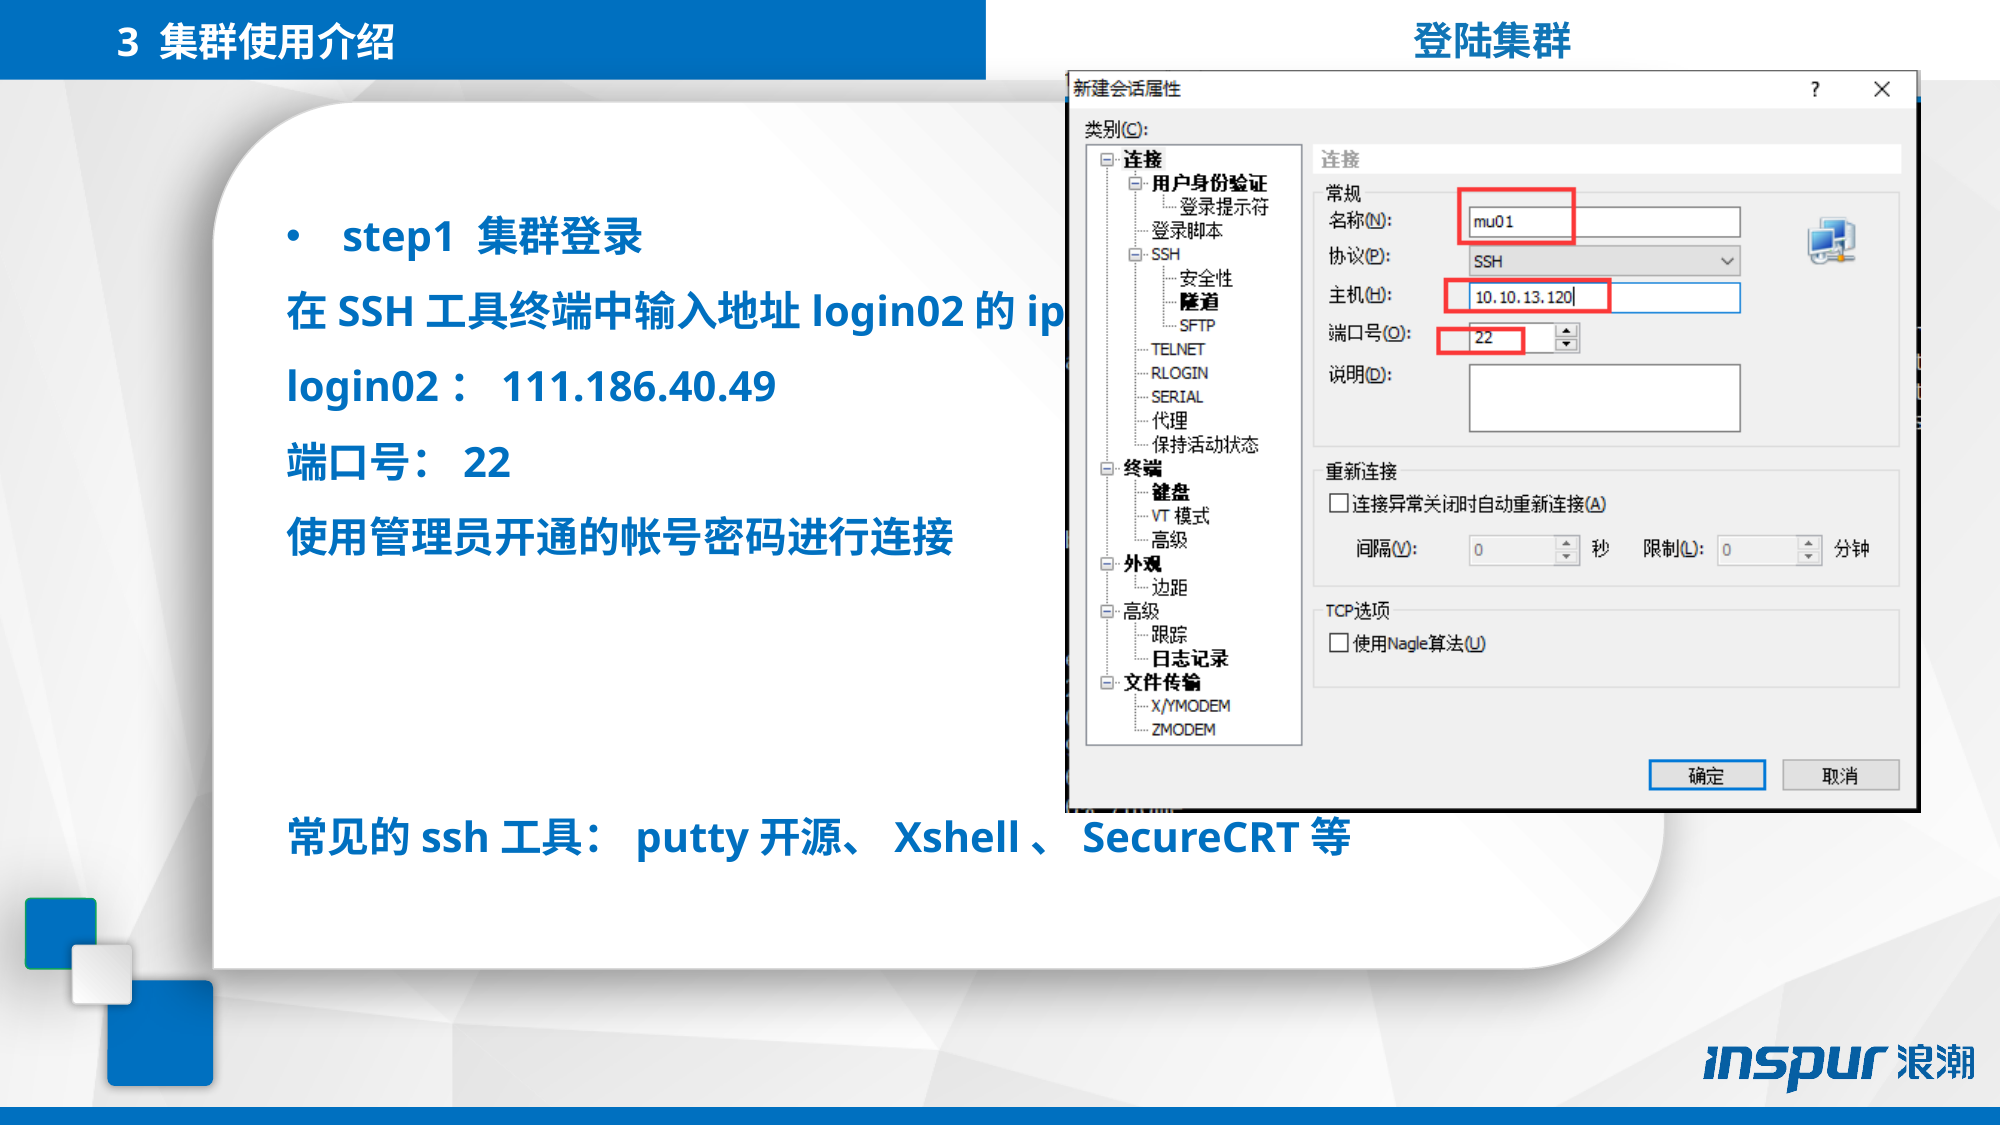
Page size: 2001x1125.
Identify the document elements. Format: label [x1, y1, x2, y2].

picture [1065, 70, 1921, 814]
picture [1702, 1043, 1975, 1094]
text_box [0, 0, 2000, 1125]
text_box [25, 898, 214, 1087]
